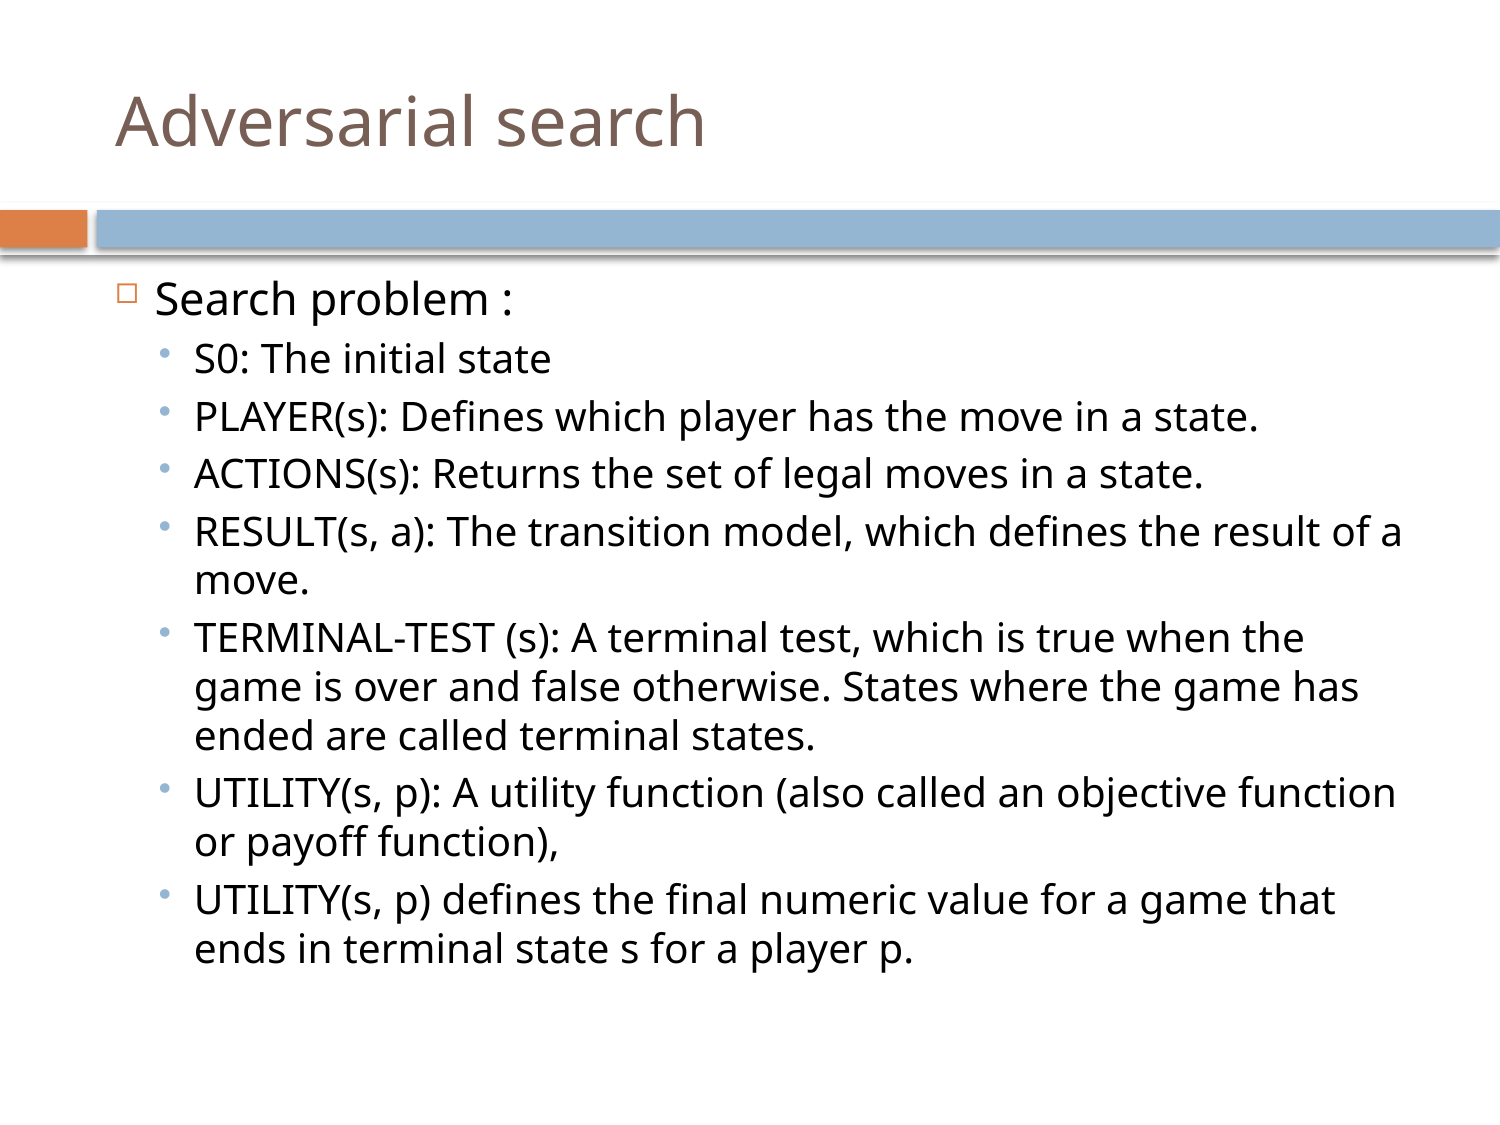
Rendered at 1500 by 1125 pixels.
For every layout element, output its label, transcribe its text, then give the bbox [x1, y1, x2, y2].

list Search problem : S0: The initial state PLAYER(s): Defines which player has the move in a state. ACTIONS(s): Returns the set of legal moves in a state. RESULT(s, a): The transition model, which defines the result of a move. TERMINAL-TEST (s): A terminal test, which is true when the game is over and false otherwise. States where the game has ended are called terminal states. UTILITY(s, p): A utility function (also called an objective function or payoff function), UTILITY(s, p) defines the final numeric value for a game that ends in terminal state s for a player p. [100, 262, 1438, 1000]
title Adversarial search [100, 37, 1438, 200]
